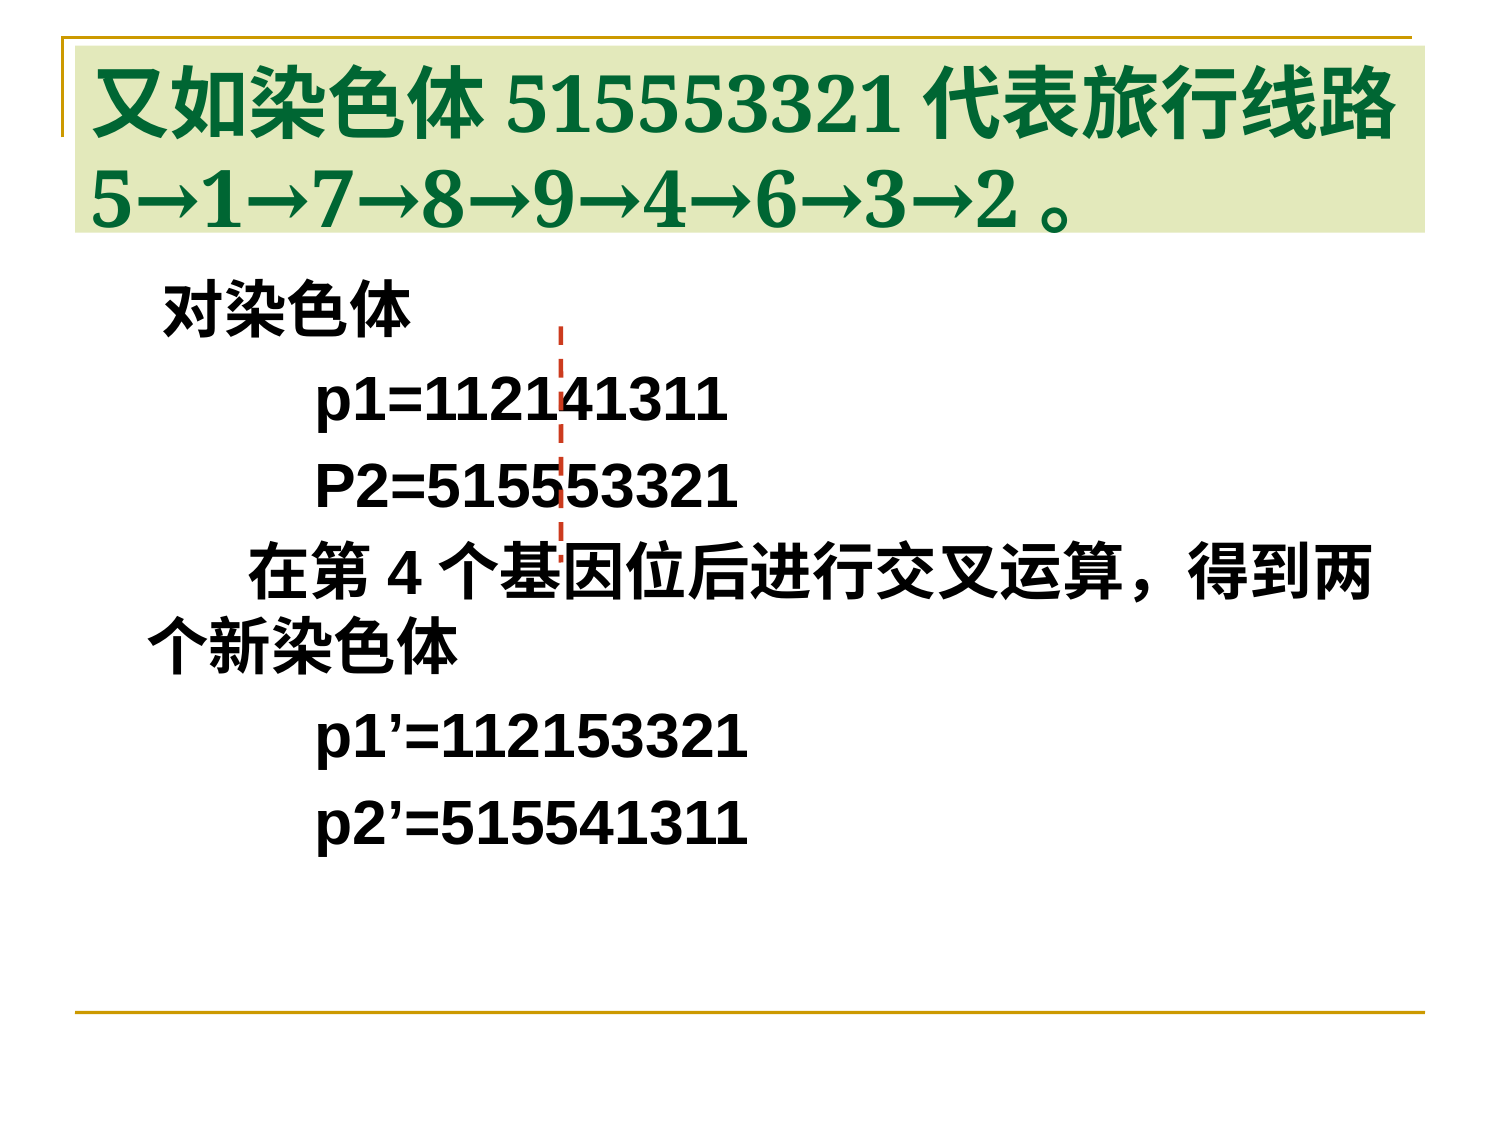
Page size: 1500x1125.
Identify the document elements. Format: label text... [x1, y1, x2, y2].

title 又如染色体515553321代表旅行线路5→1→7→8→9→4→6→3→2。 [75, 45, 1425, 233]
list 对染色体 p1=112141311 P2=515553321 在第4个基因位后进行交叉运算，得到两个新染色体 p1’=112153321 p2’=515541311 [75, 262, 1425, 1006]
